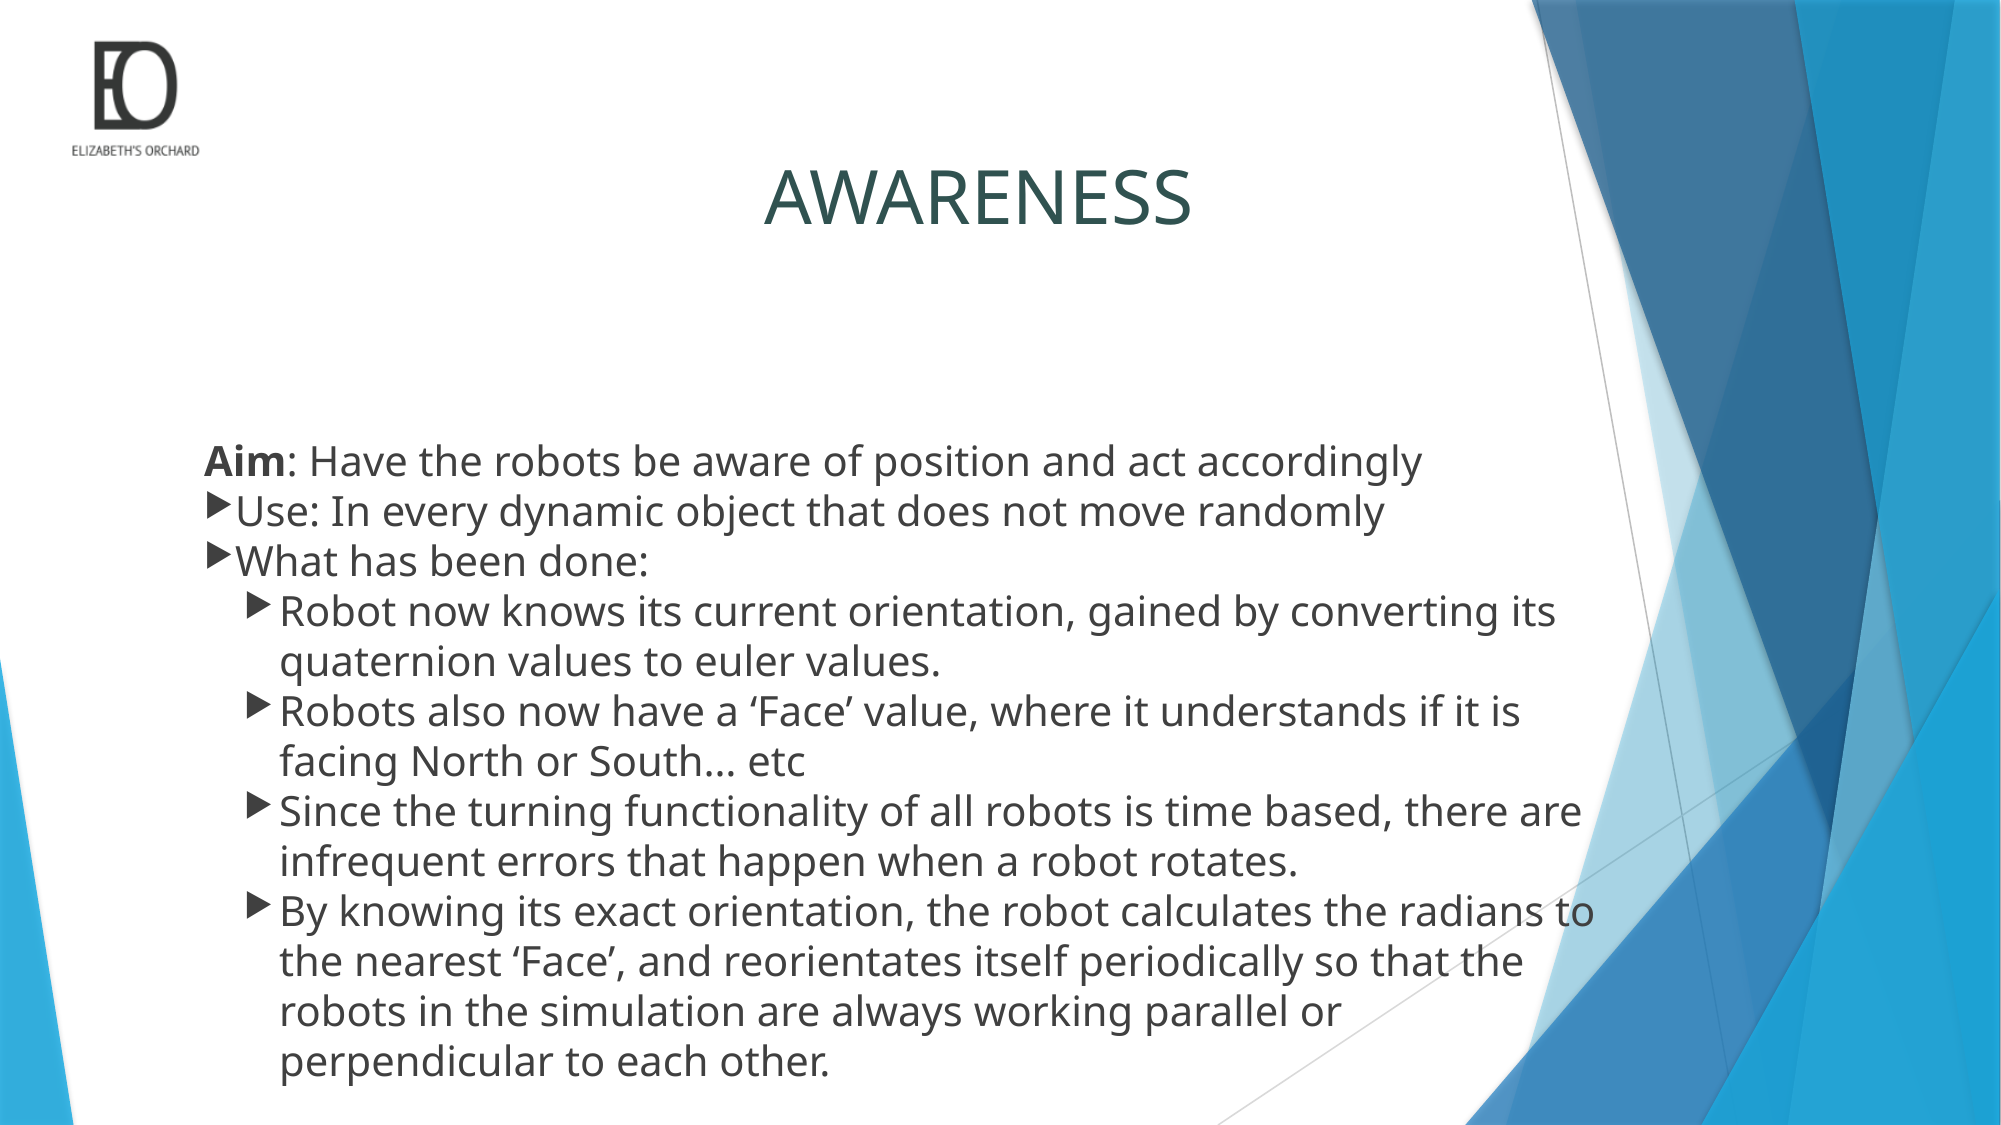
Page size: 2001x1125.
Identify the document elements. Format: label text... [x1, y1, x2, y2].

text_box Aim: Have the robots be aware of position and act accordingly Use: In every dynamic object that does not move randomly What has been done: Robot now knows its current orientation, gained by converting its quaternion values to euler values. Robots also now have a ‘Face’ value, where it understands if it is facing North or South… etc Since the turning functionality of all robots is time based, there are infrequent errors that happen when a robot rotates. By knowing its exact orientation, the robot calculates the radians to the nearest ‘Face’, and reorientates itself periodically so that the robots in the simulation are always working parallel or perpendicular to each other. [189, 427, 1638, 988]
picture [34, 29, 238, 170]
text_box AWARENESS [260, 136, 1698, 253]
